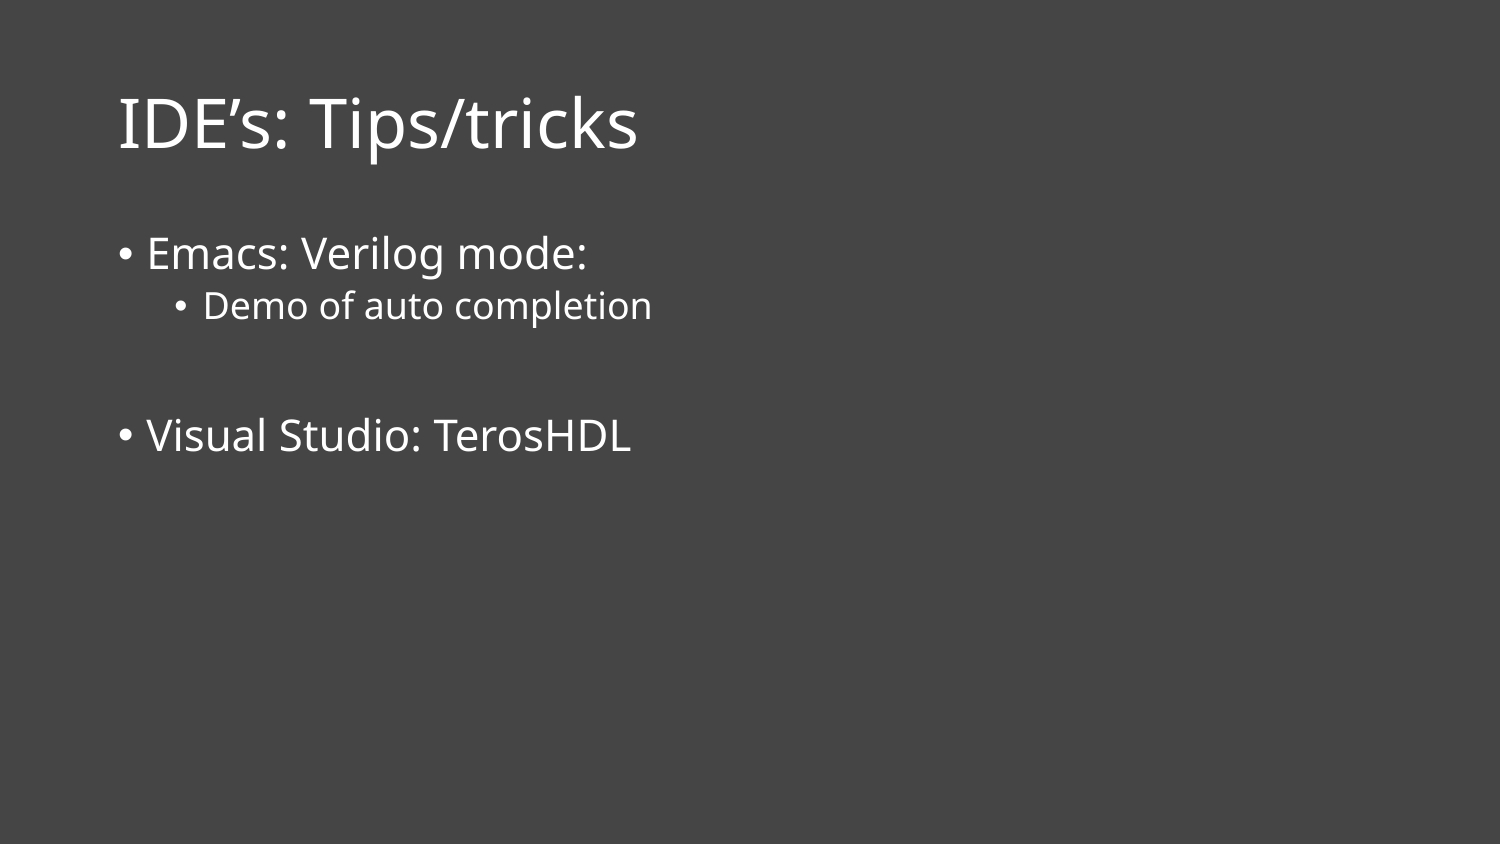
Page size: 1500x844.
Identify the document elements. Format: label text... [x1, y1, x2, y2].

list Emacs: Verilog mode: Demo of auto completion Visual Studio: TerosHDL [103, 224, 1397, 760]
title IDE’s: Tips/tricks [103, 44, 1397, 208]
